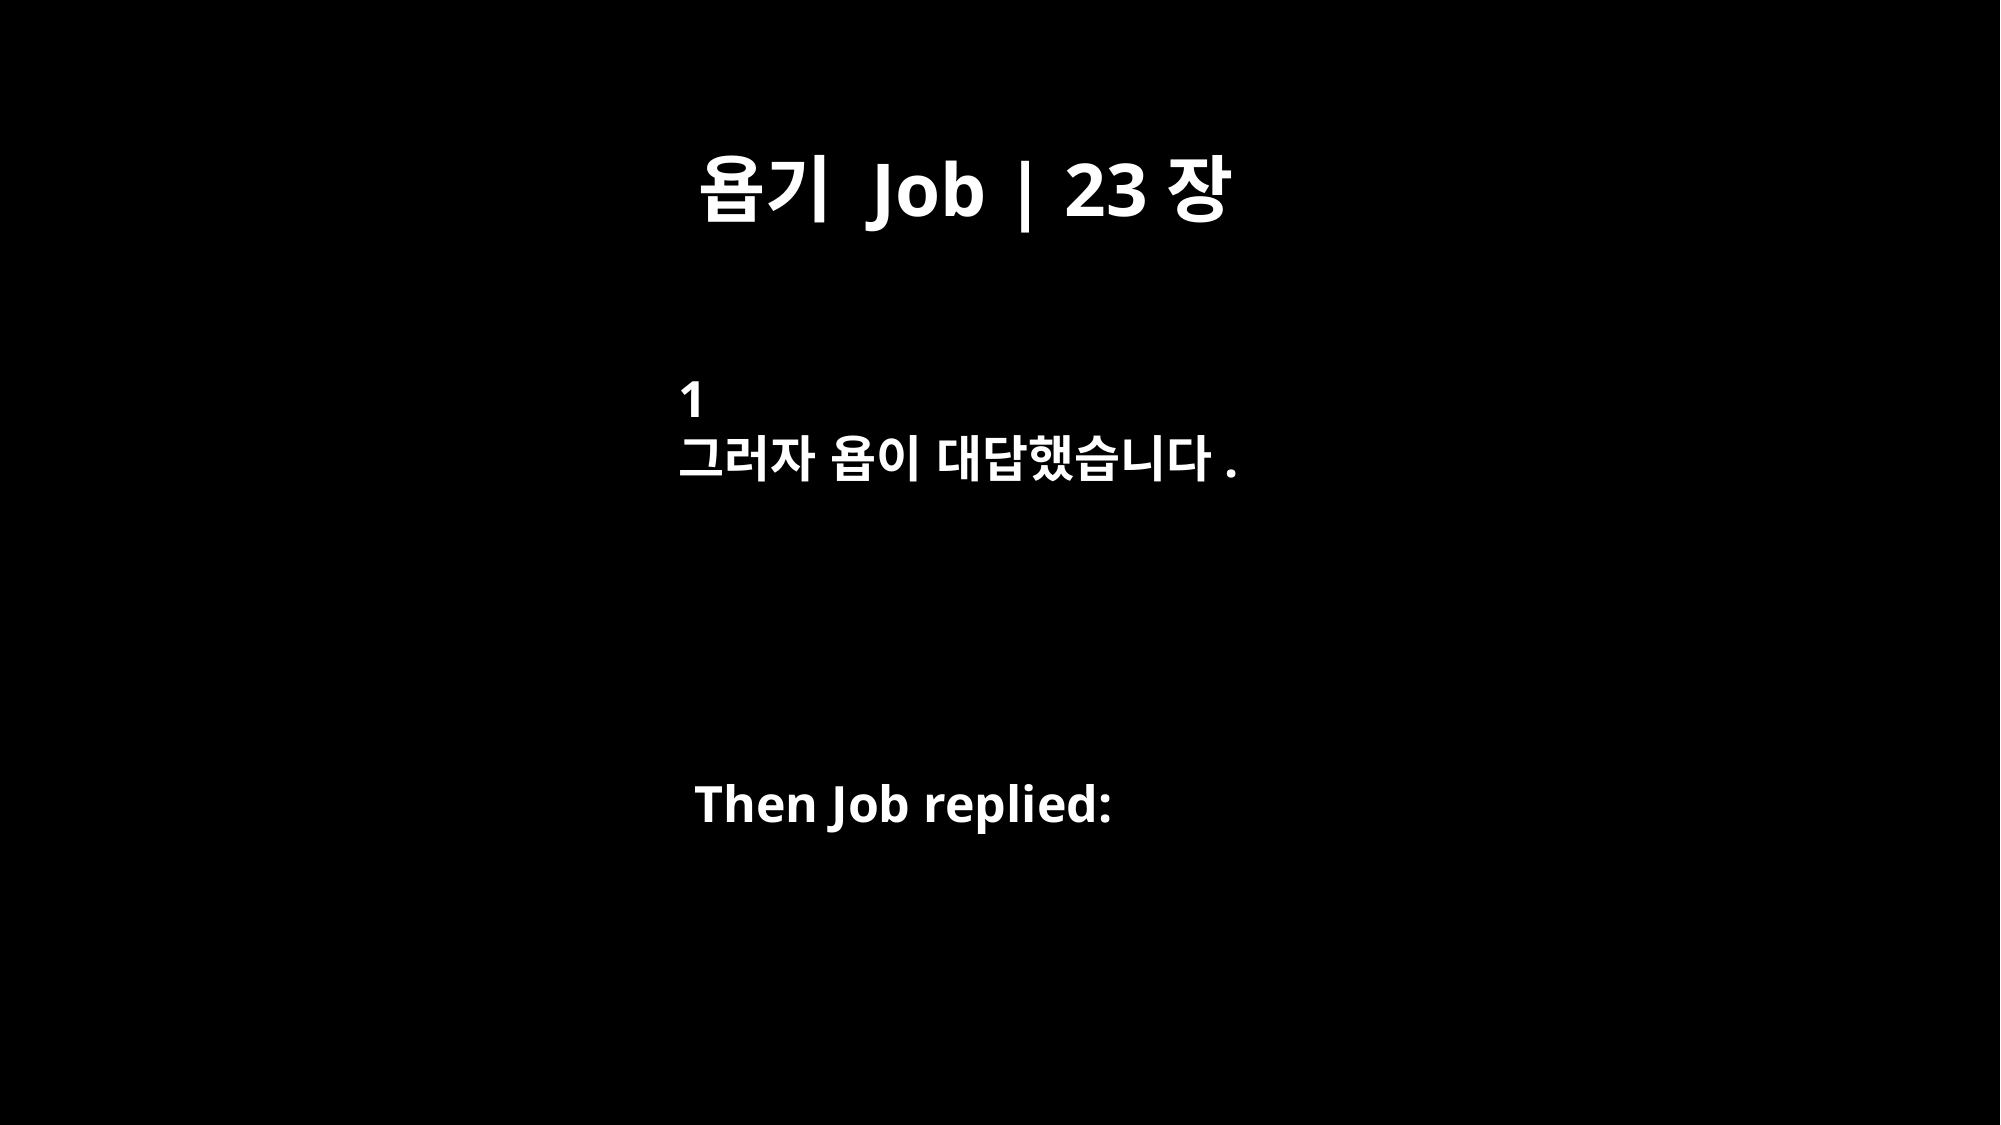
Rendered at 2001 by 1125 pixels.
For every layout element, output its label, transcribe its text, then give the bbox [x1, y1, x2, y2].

text_box ﻿1 그러자 욥이 대답했습니다. [663, 359, 1254, 495]
text_box 욥기 Job | 23장 [683, 136, 1249, 239]
text_box Then Job replied: [679, 764, 1128, 840]
